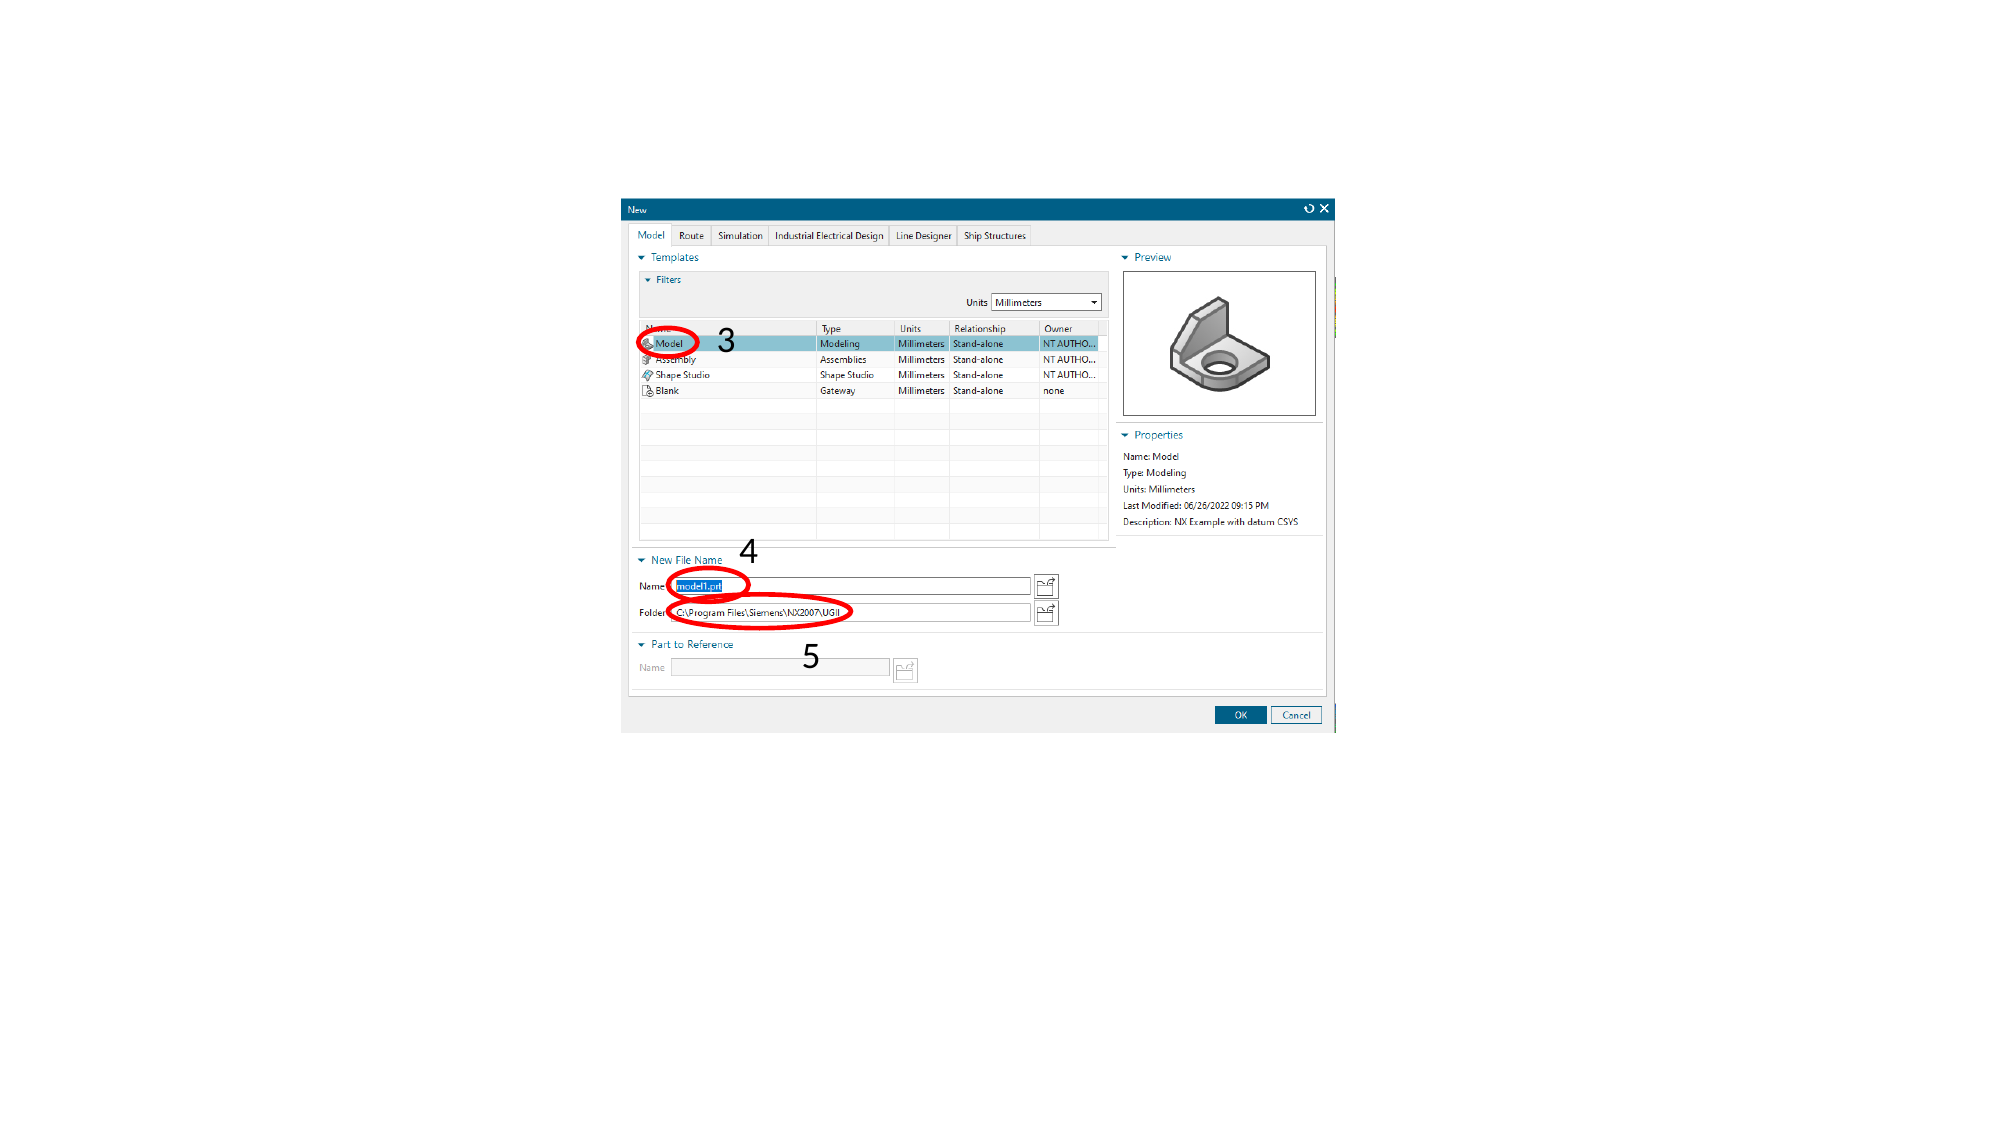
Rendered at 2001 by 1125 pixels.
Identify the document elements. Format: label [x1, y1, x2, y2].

picture [621, 221, 1336, 734]
